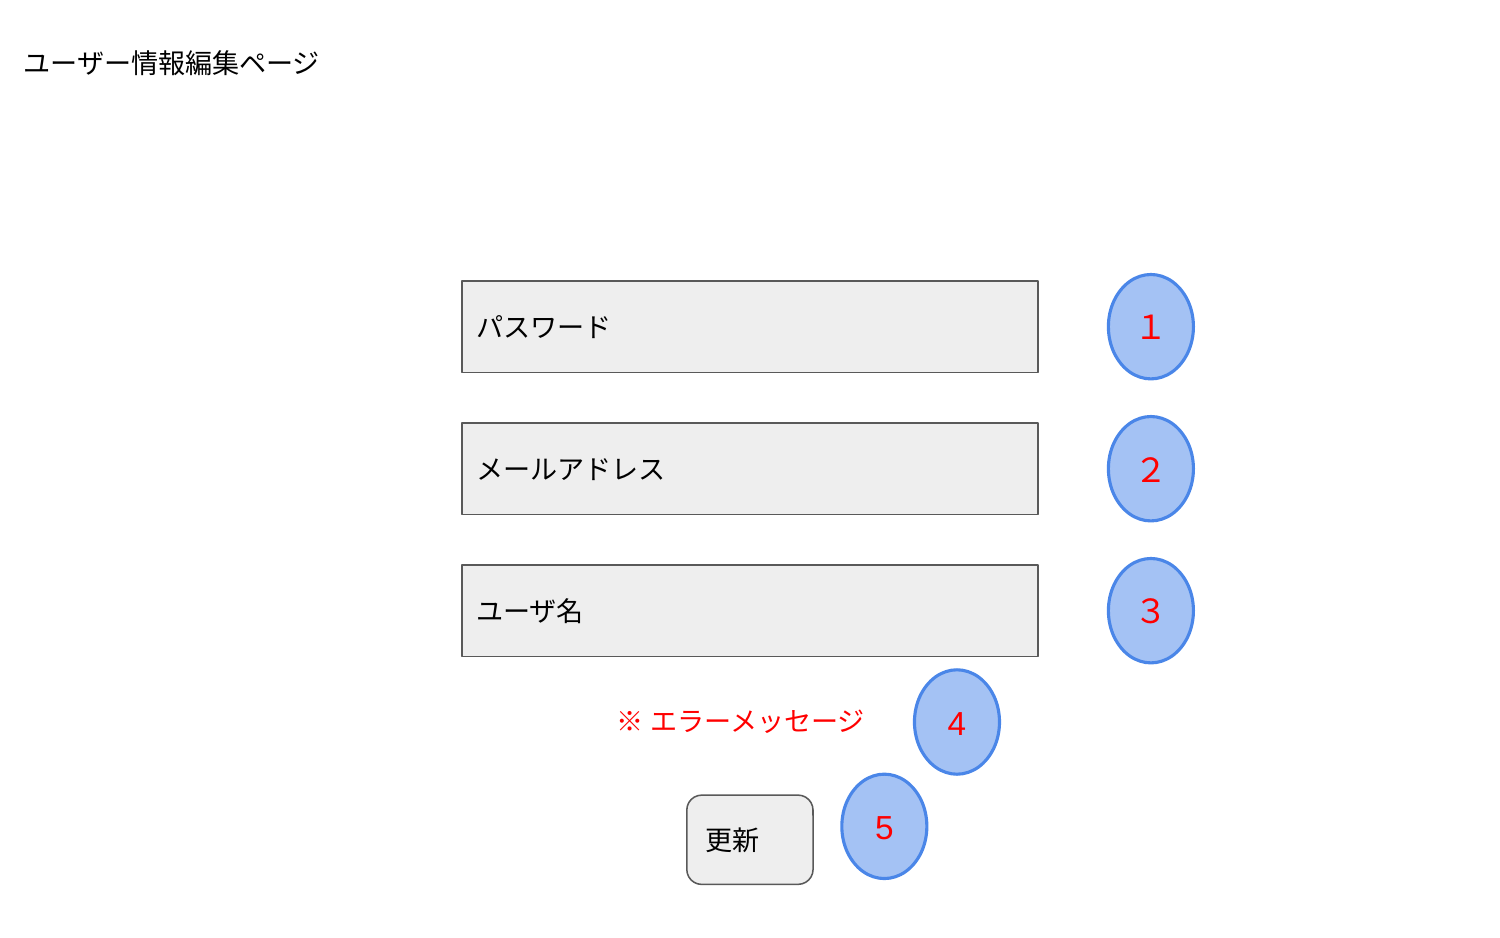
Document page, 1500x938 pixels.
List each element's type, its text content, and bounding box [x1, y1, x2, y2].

text_box 更新 [686, 795, 814, 885]
text_box １ [1108, 274, 1194, 379]
text_box ユーザ名 [461, 564, 1038, 657]
text_box ２ [1108, 416, 1194, 521]
text_box ※エラーメッセージ [602, 690, 898, 754]
text_box 4 [914, 669, 1000, 775]
text_box ユーザー情報編集ページ [9, 31, 372, 105]
text_box ３ [1108, 558, 1194, 663]
text_box パスワード [461, 280, 1038, 373]
text_box メールアドレス [461, 422, 1038, 515]
text_box 5 [841, 774, 927, 879]
